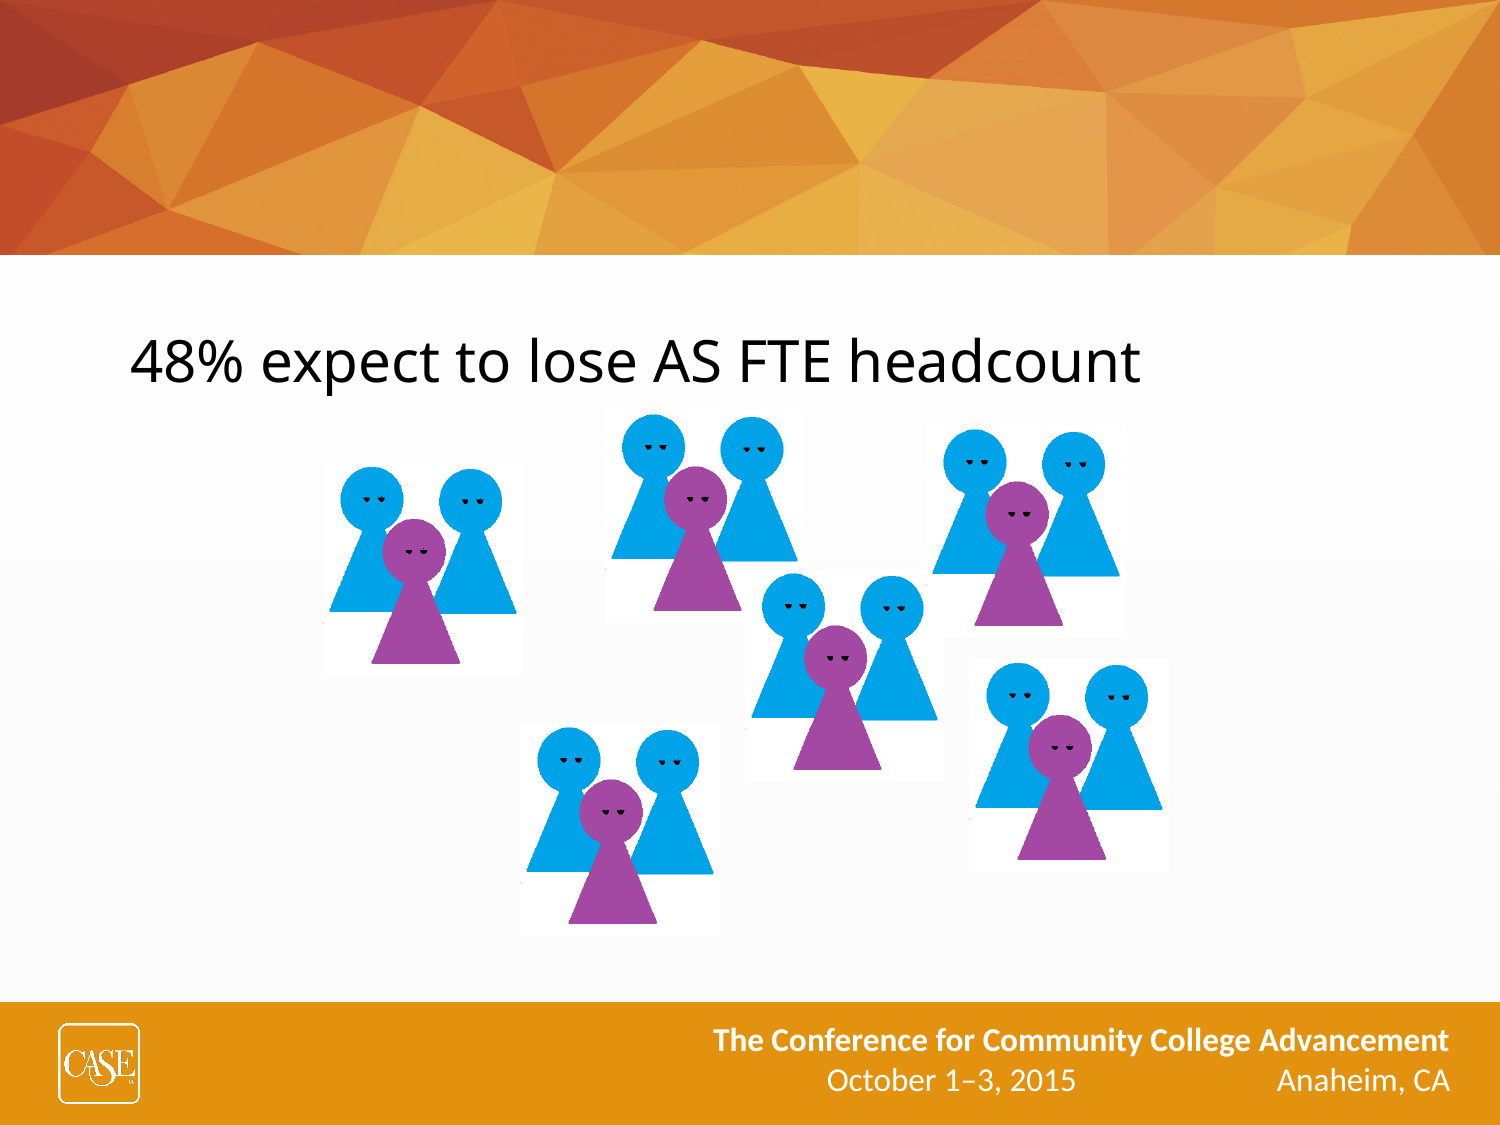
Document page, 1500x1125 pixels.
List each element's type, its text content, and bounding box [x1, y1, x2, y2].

picture [604, 409, 1127, 783]
picture [968, 658, 1169, 872]
picture [323, 462, 523, 676]
picture [0, 0, 1500, 255]
picture [0, 1002, 1500, 1125]
text_box 48% expect to lose AS FTE headcount [115, 317, 1493, 402]
picture [520, 722, 720, 936]
